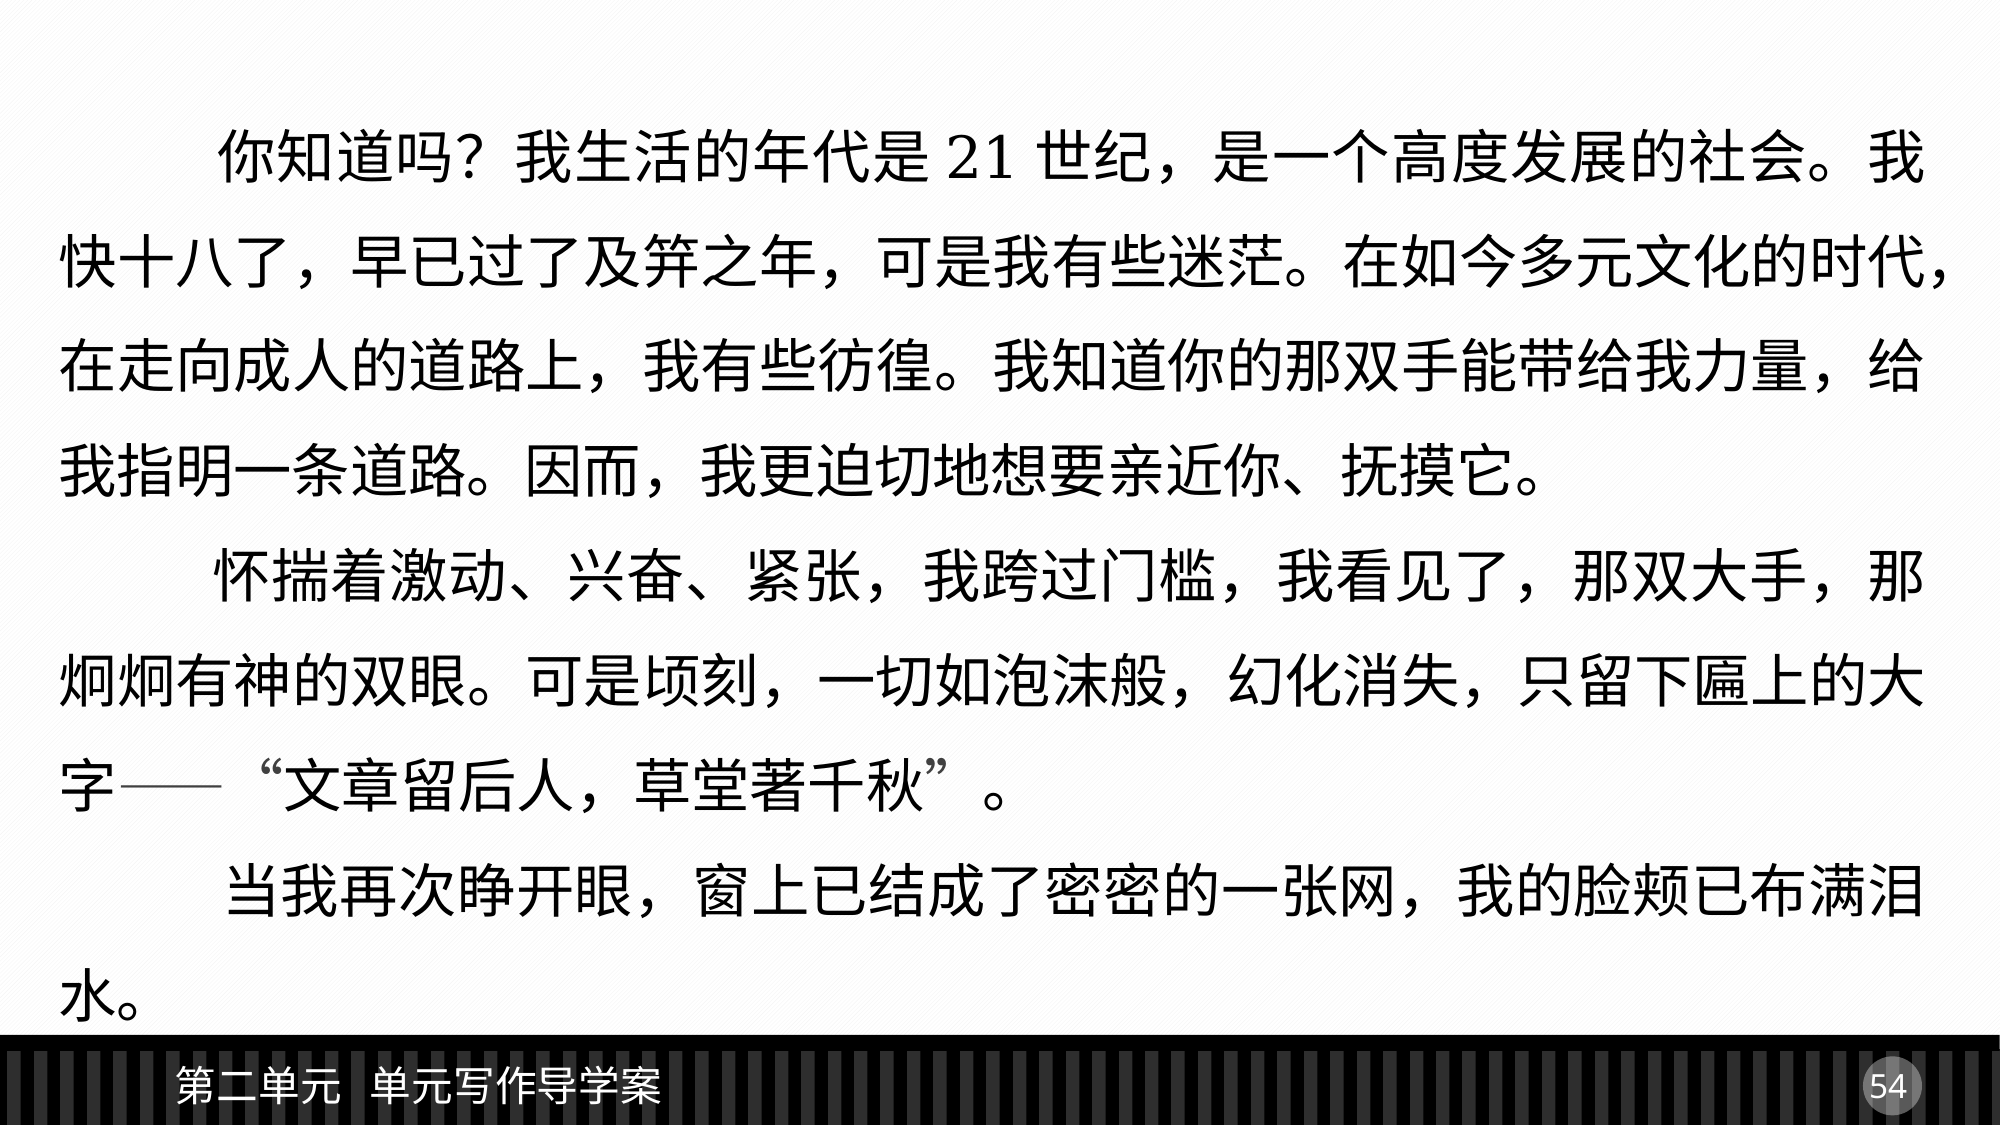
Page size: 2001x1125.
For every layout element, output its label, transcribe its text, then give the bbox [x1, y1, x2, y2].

text_box 你知道吗？我生活的年代是21世纪，是一个高度发展的社会。我快十八了，早已过了及笄之年，可是我有些迷茫。在如今多元文化的时代，在走向成人的道路上，我有些彷徨。我知道你的那双手能带给我力量，给我指明一条道路。因而，我更迫切地想要亲近你、抚摸它。 怀揣着激动、兴奋、紧张，我跨过门槛，我看见了，那双大手，那炯炯有神的双眼。可是顷刻，一切如泡沫般，幻化消失，只留下匾上的大字——“文章留后人，草堂著千秋”。 当我再次睁开眼，窗上已结成了密密的一张网，我的脸颊已布满泪水。 [43, 77, 1941, 1037]
